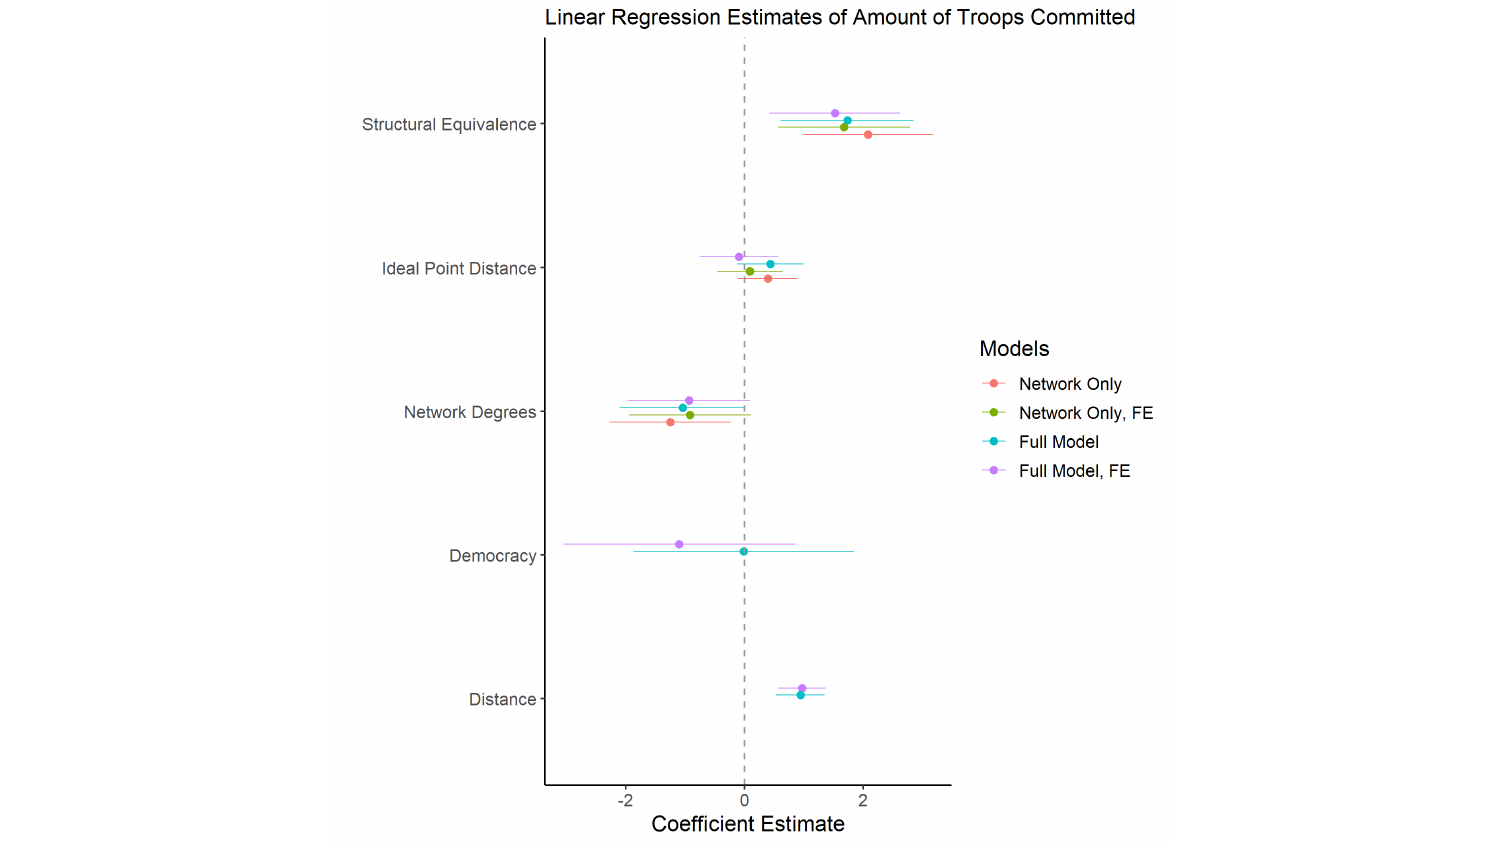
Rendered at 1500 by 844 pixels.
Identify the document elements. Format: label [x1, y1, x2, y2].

picture [327, 0, 1173, 844]
